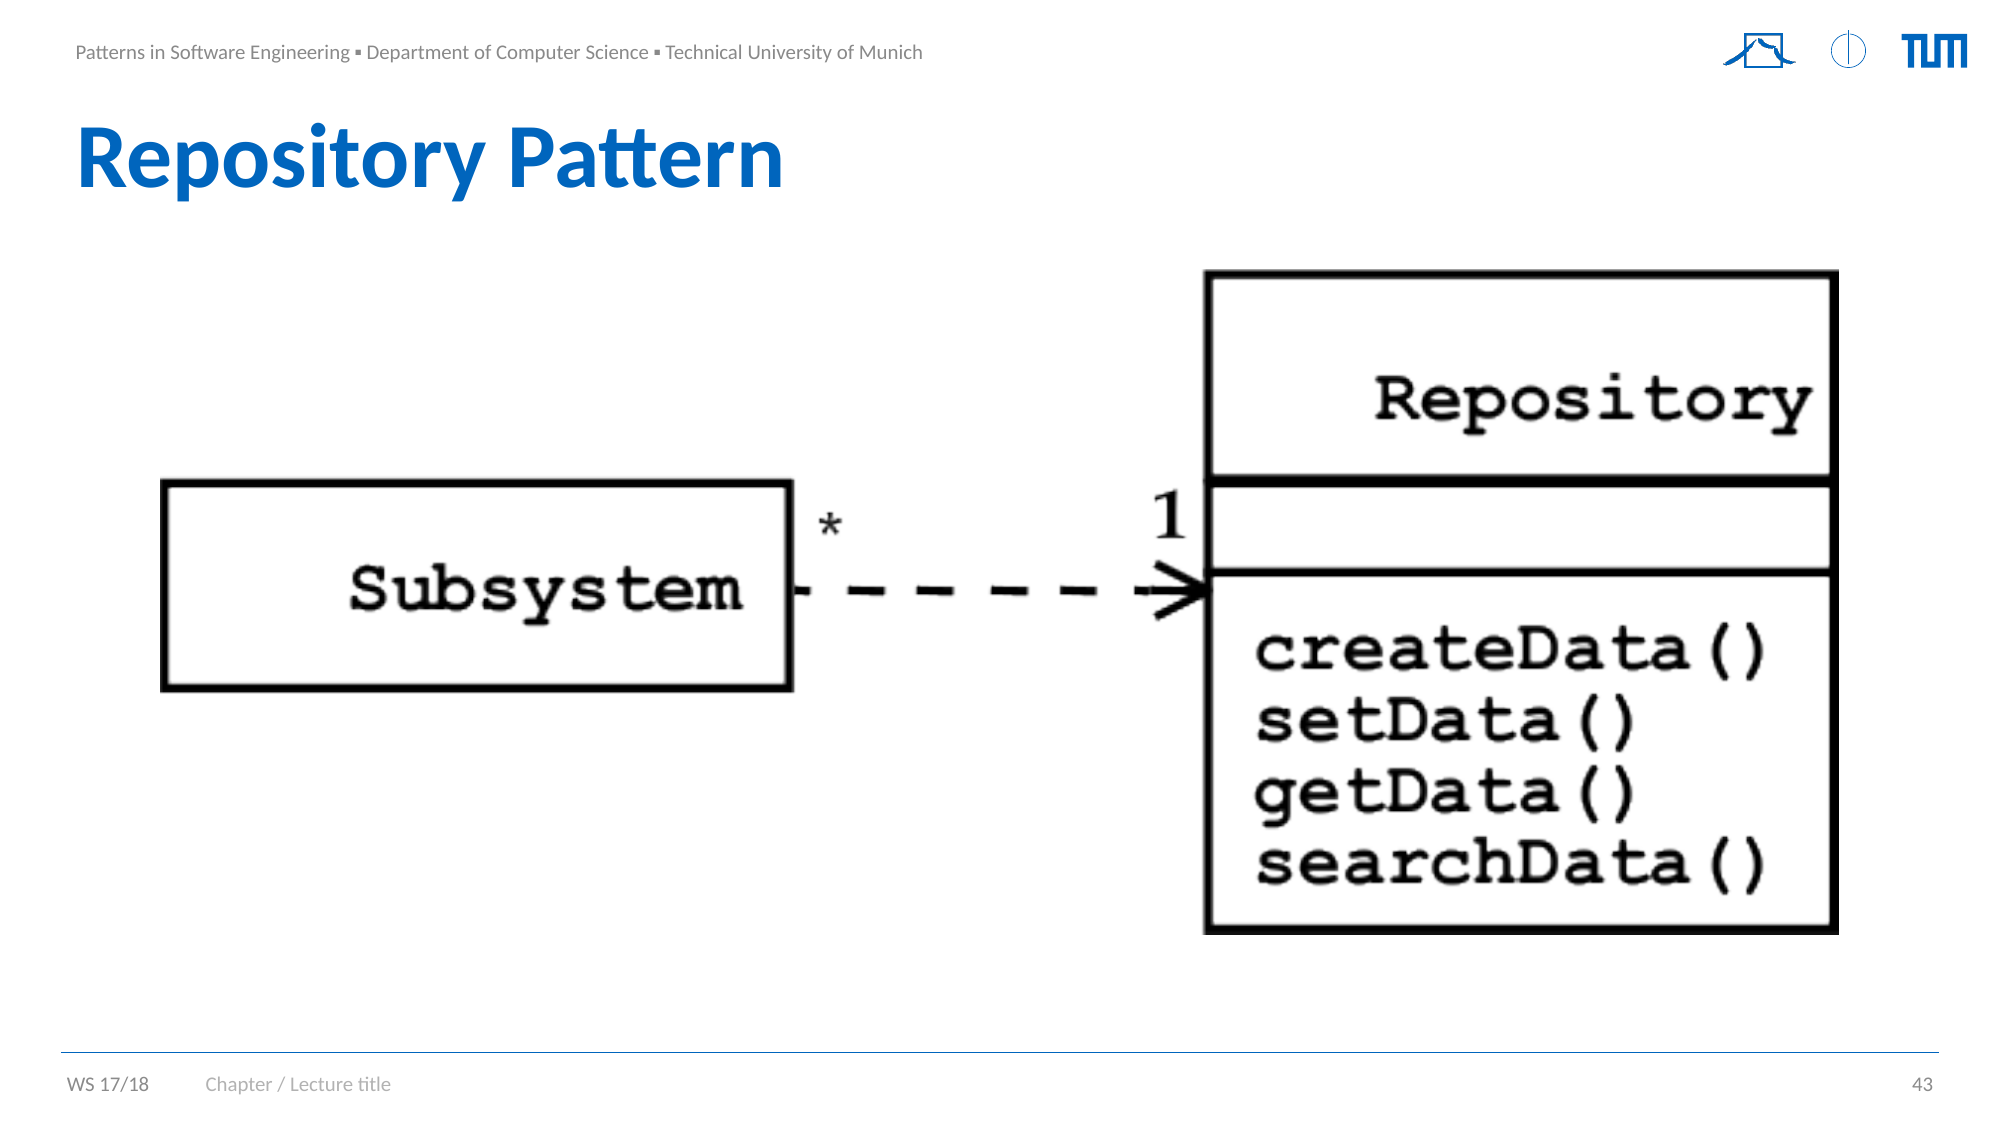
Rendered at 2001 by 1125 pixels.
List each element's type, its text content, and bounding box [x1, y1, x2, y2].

title Repository Pattern [60, 102, 1940, 214]
slide_number WS 17/18 [61, 1065, 173, 1101]
picture [1723, 33, 1796, 68]
footer Chapter / Lecture title [190, 1065, 1482, 1101]
slide_number 43 [1850, 1065, 1940, 1101]
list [160, 269, 1839, 935]
